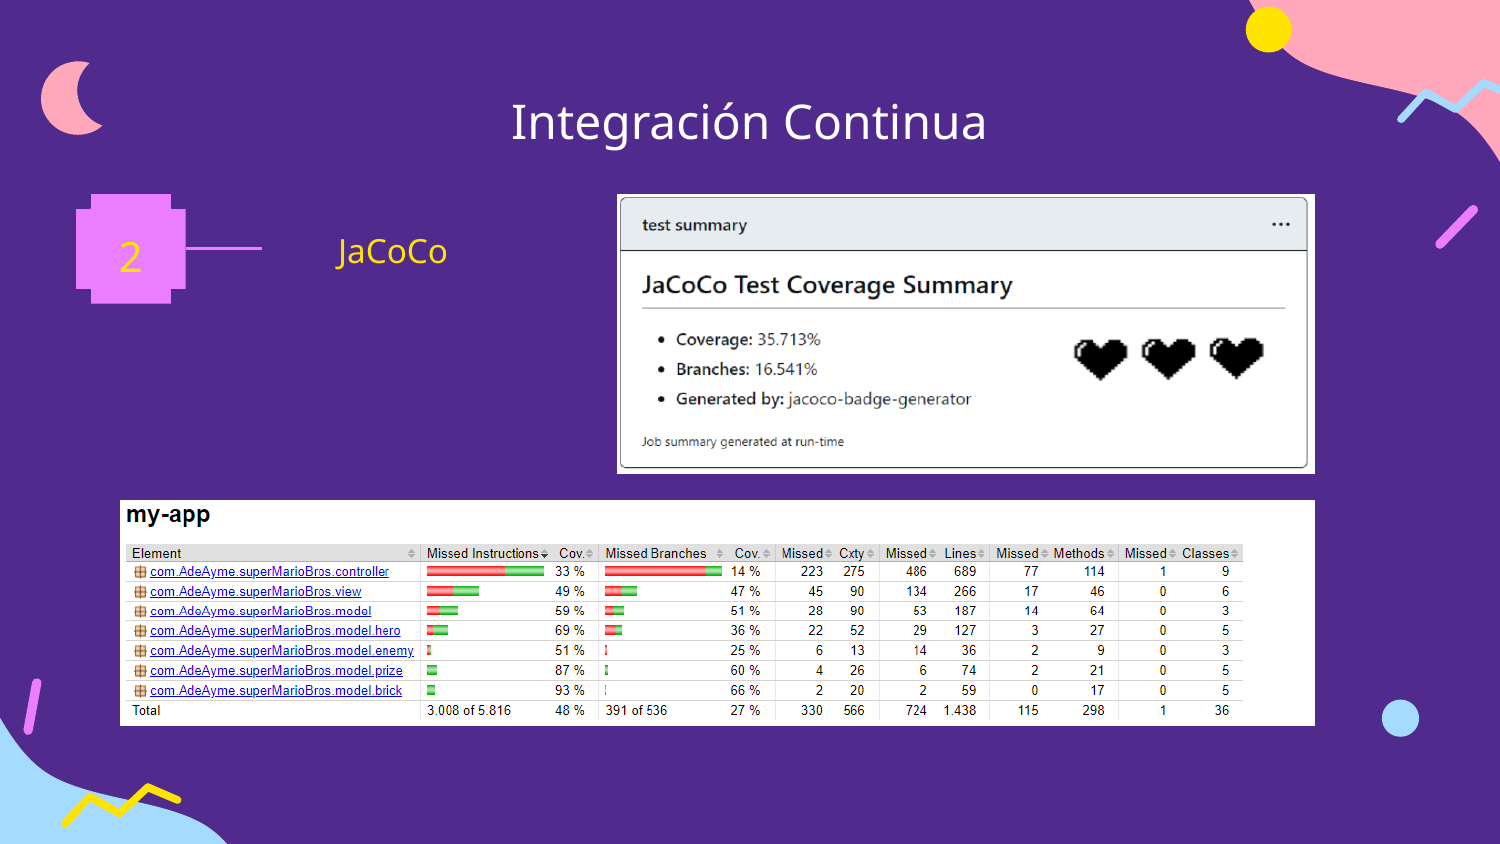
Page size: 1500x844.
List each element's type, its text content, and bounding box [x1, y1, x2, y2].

picture [616, 193, 1315, 475]
text_box JaCoCo [190, 218, 611, 281]
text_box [75, 193, 186, 304]
picture [120, 500, 1315, 726]
title Integración Continua [118, 72, 1382, 167]
